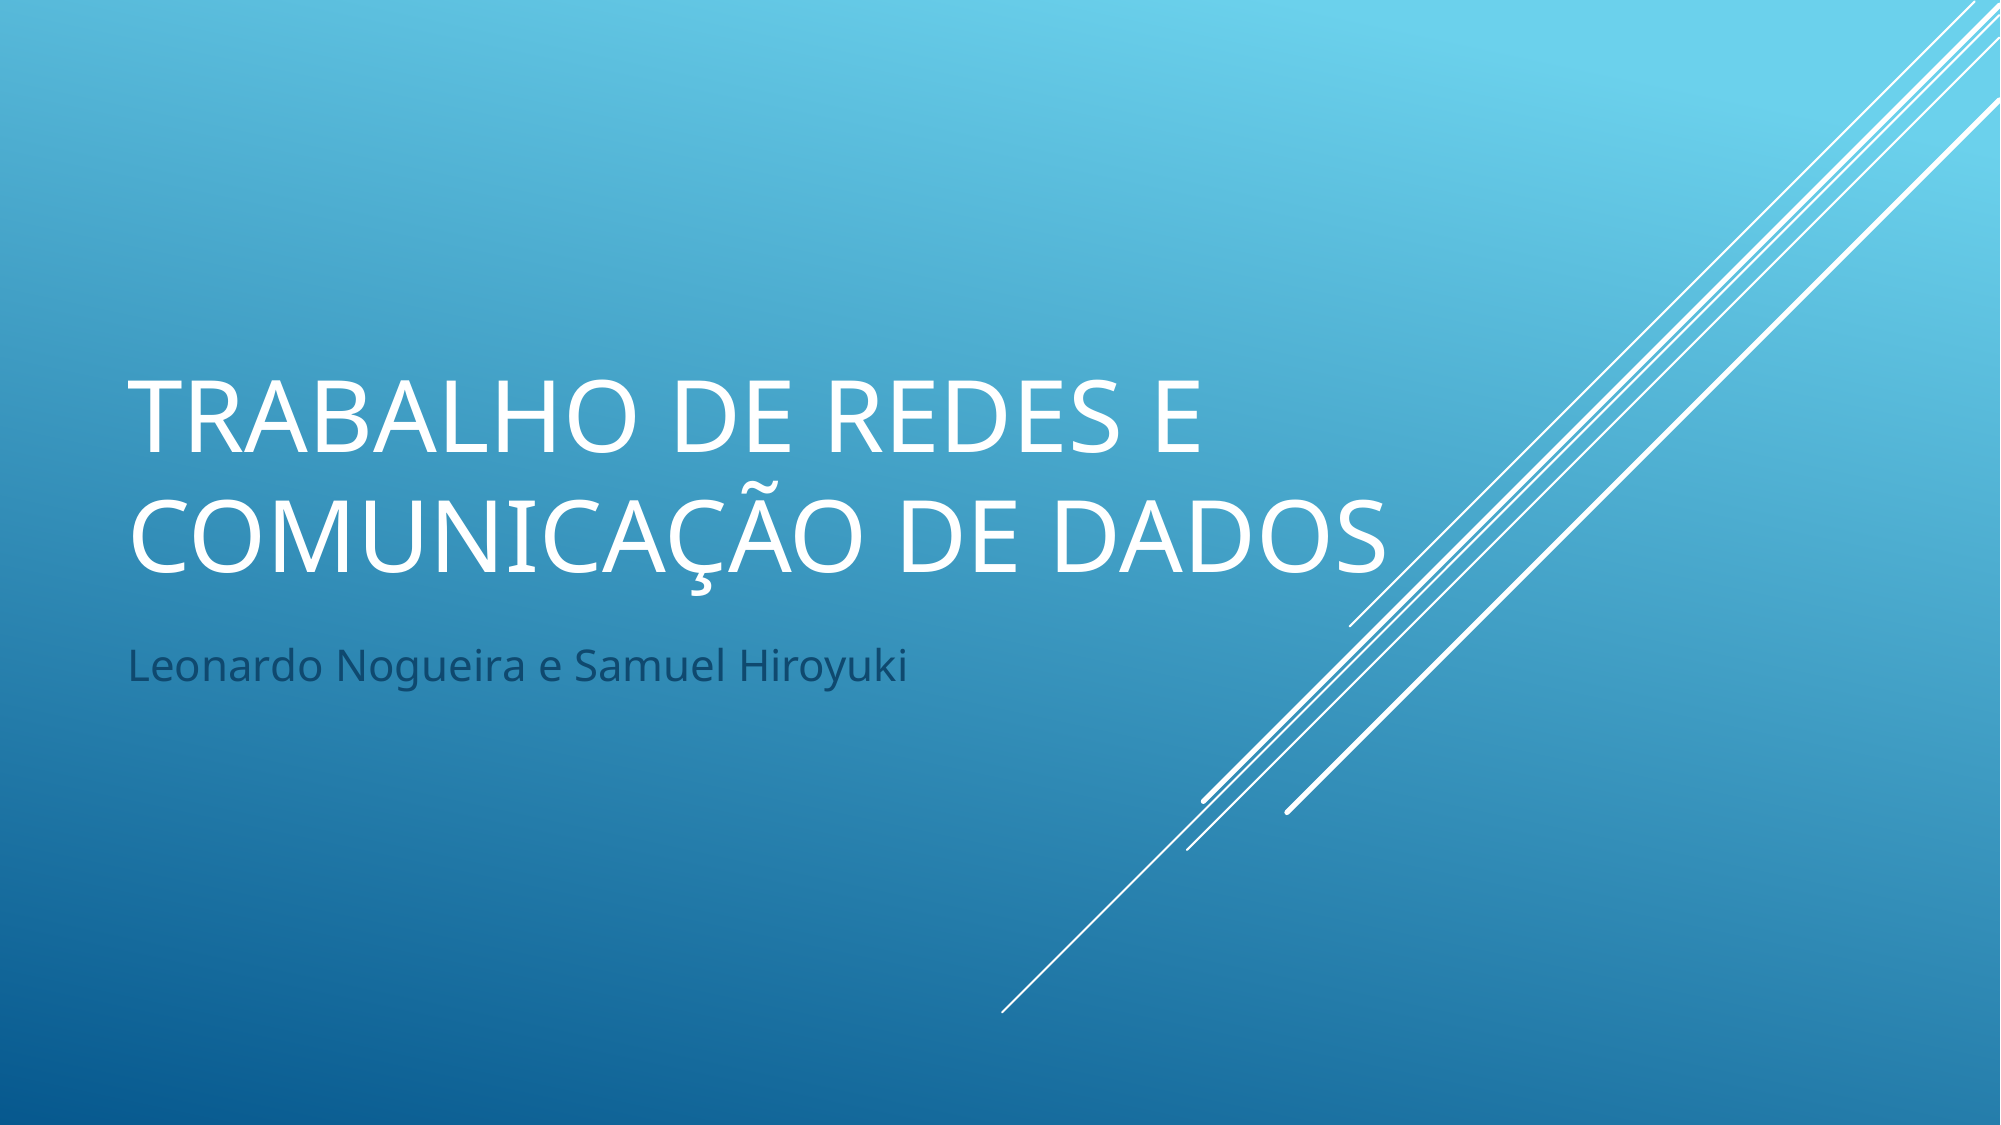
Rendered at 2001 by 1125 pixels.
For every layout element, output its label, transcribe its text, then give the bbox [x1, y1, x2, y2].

title Trabalho de Redes e Comunicação de Dados [112, 112, 1898, 600]
subtitle Leonardo Nogueira e Samuel Hiroyuki [112, 630, 1163, 950]
